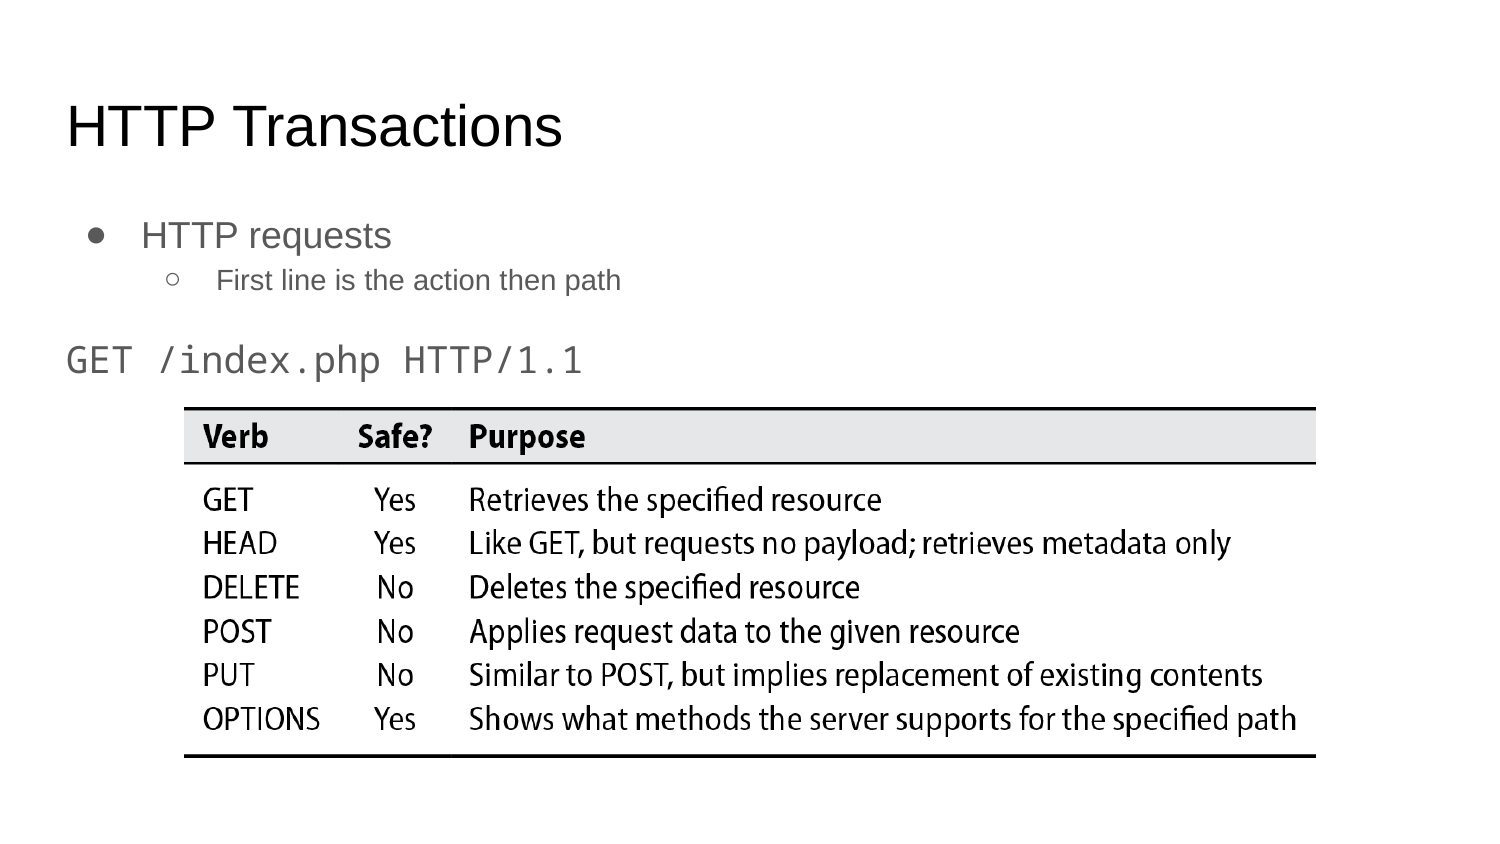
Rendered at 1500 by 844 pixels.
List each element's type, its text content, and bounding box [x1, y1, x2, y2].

picture [184, 403, 1316, 774]
title HTTP Transactions [51, 72, 1449, 167]
list HTTP requests First line is the action then path GET /index.php HTTP/1.1 [51, 189, 1449, 750]
